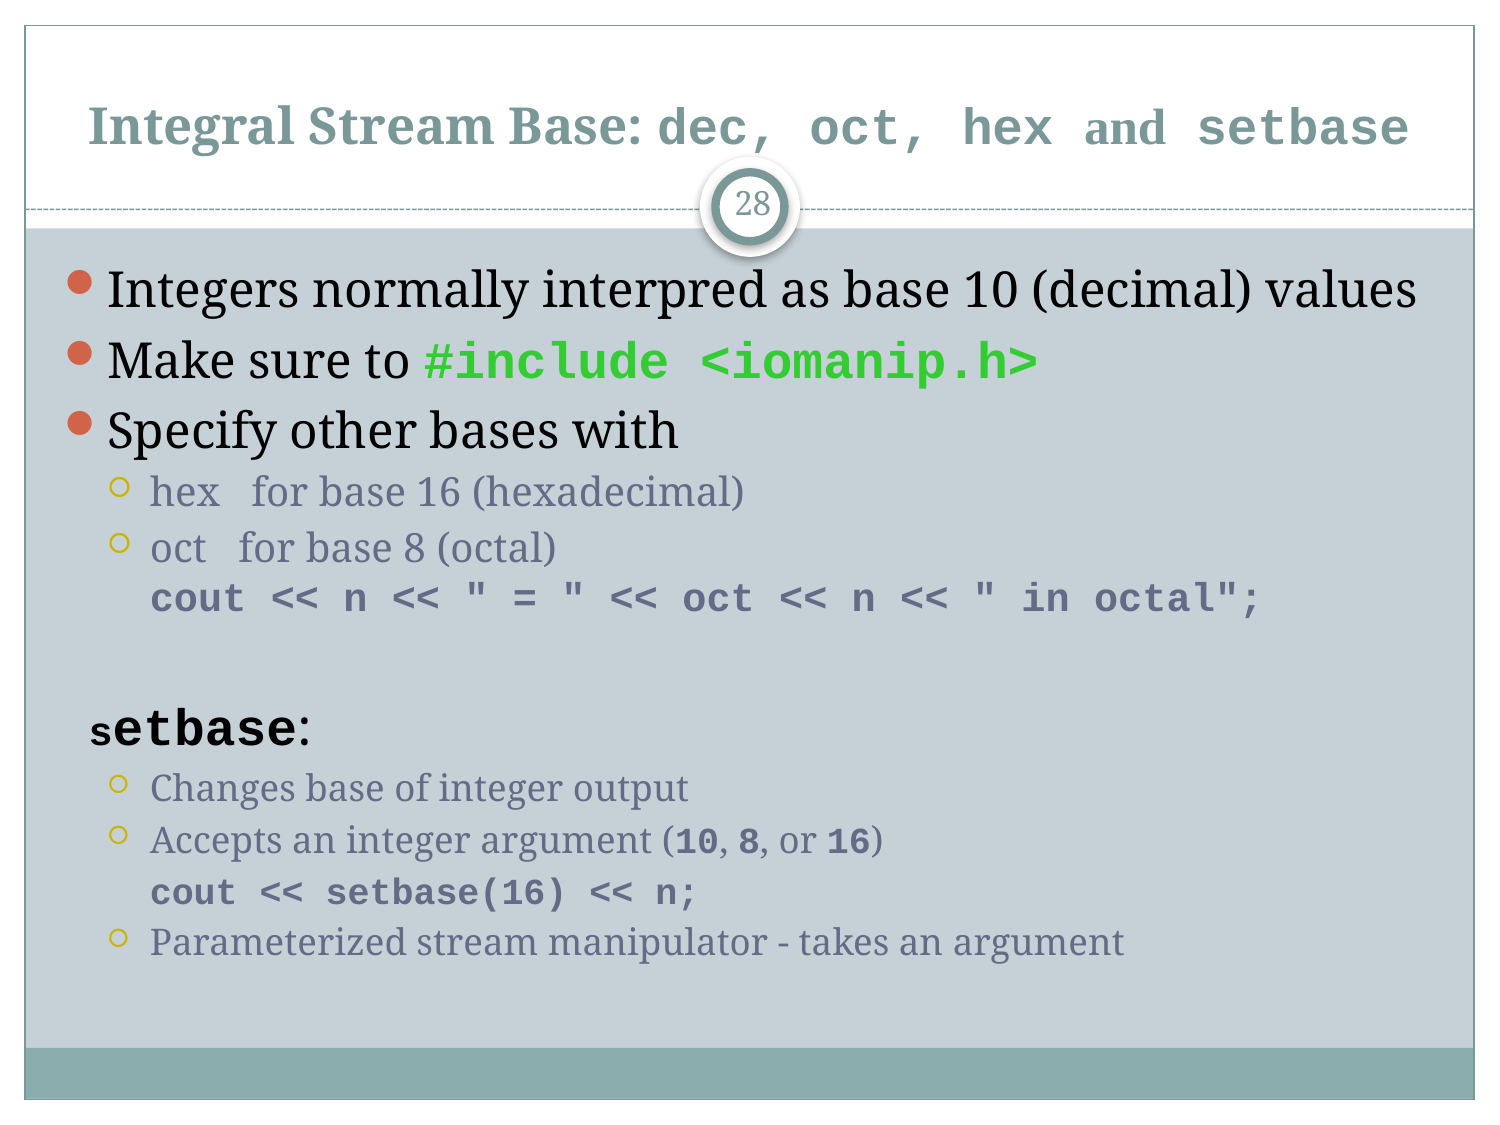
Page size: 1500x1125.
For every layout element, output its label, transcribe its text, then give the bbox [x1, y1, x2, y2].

slide_number 28 [715, 168, 791, 241]
title Integral Stream Base: dec, oct, hex and setbase [49, 37, 1450, 162]
list Integers normally interpred as base 10 (decimal) values Make sure to #include <iomanip.h> Specify other bases with hex for base 16 (hexadecimal) oct for base 8 (octal) cout << n << " = " << oct << n << " in octal"; setbase: Changes base of integer output Accepts an integer argument (10, 8, or 16) cout << setbase(16) << n; Parameterized stream manipulator - takes an argument [49, 250, 1445, 1001]
